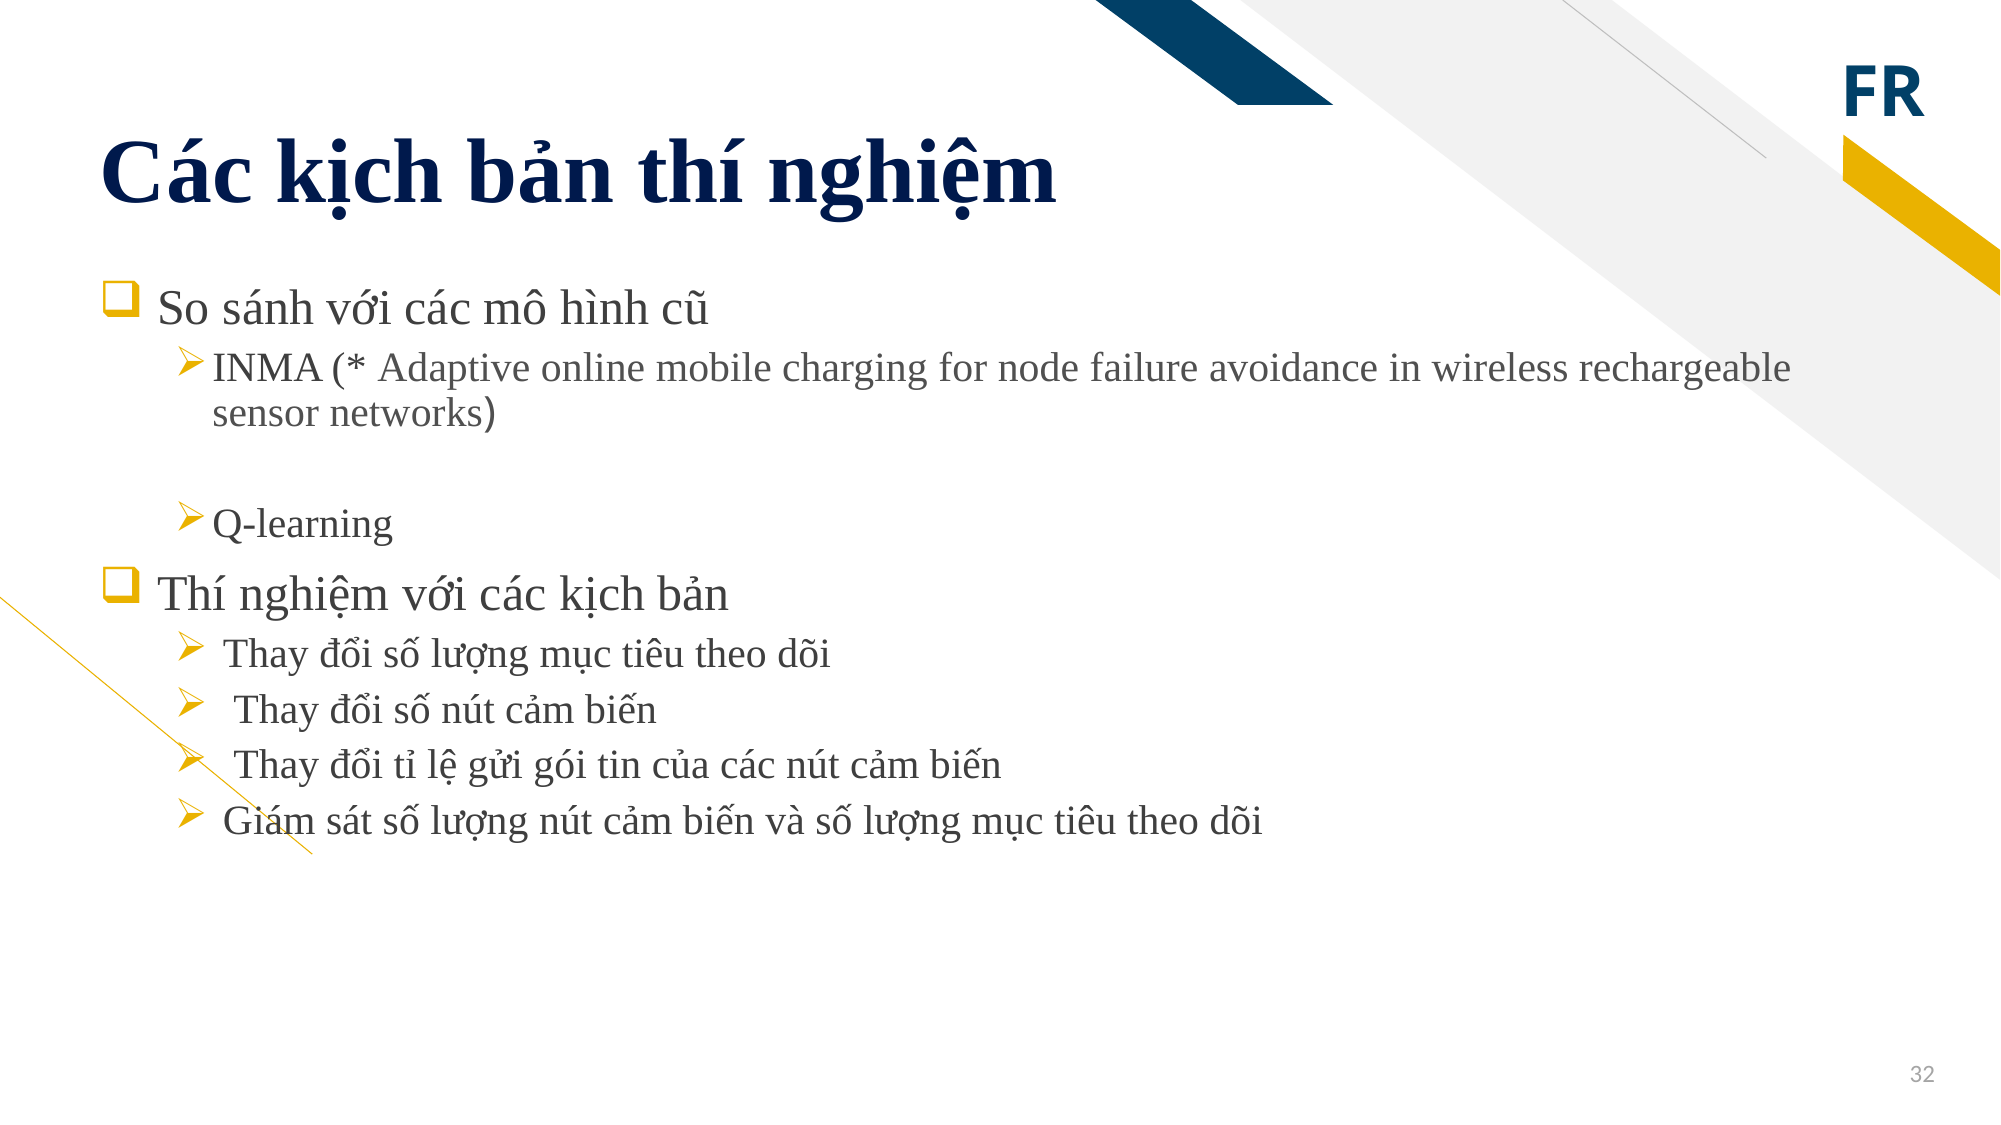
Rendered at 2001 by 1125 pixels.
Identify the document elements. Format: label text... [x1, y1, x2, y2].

list So sánh với các mô hình cũ INMA (* Adaptive online mobile charging for node failure avoidance in wireless rechargeable sensor networks) Q-learning Thí nghiệm với các kịch bản Thay đổi số lượng mục tiêu theo dõi Thay đổi số nút cảm biến Thay đổi tỉ lệ gửi gói tin của các nút cảm biến Giám sát số lượng nút cảm biến và số lượng mục tiêu theo dõi [85, 274, 1863, 1014]
title Các kịch bản thí nghiệm [85, 34, 1453, 223]
slide_number 32 [1828, 1042, 1950, 1103]
